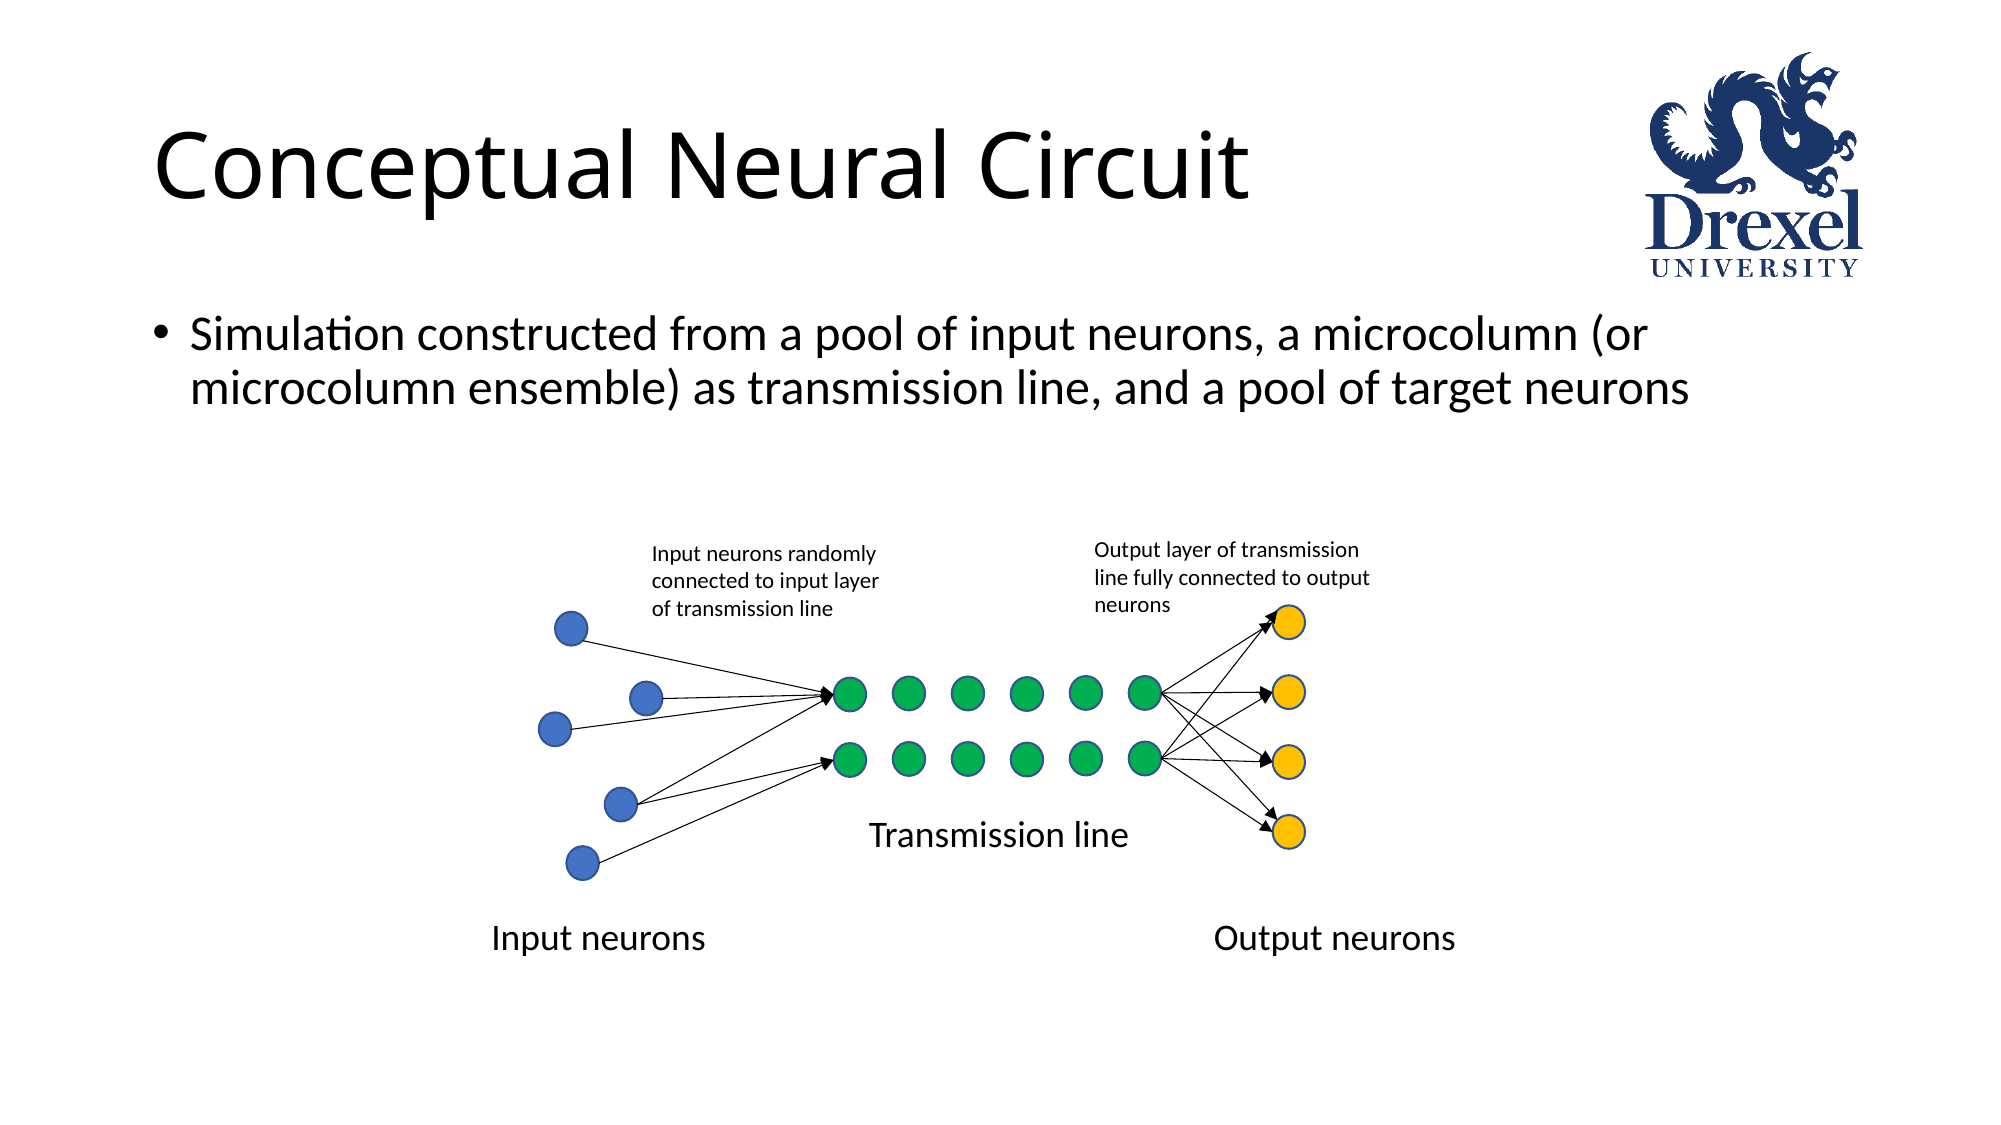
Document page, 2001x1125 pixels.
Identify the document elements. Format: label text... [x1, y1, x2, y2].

picture [1645, 52, 1863, 277]
text_box Output neurons [1198, 905, 1472, 966]
text_box Transmission line [854, 802, 1145, 863]
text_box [598, 760, 834, 864]
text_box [582, 640, 834, 694]
text_box Input neurons [476, 905, 722, 966]
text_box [834, 676, 1161, 777]
text_box Output layer of transmission line fully connected to output neurons [1079, 527, 1394, 625]
text_box [537, 711, 573, 748]
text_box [1272, 605, 1306, 849]
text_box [1161, 692, 1273, 758]
text_box [565, 845, 600, 882]
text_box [637, 730, 834, 760]
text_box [1273, 692, 1278, 821]
text_box Input neurons randomly connected to input layer of transmission line [637, 530, 905, 629]
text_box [1161, 610, 1278, 692]
list Simulation constructed from a pool of input neurons, a microcolumn (or microcolumn ensemble) as transmission line, and a pool of target neurons [137, 299, 1863, 520]
text_box [554, 610, 589, 647]
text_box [1161, 758, 1273, 832]
title Conceptual Neural Circuit [137, 59, 1288, 278]
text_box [571, 694, 834, 730]
